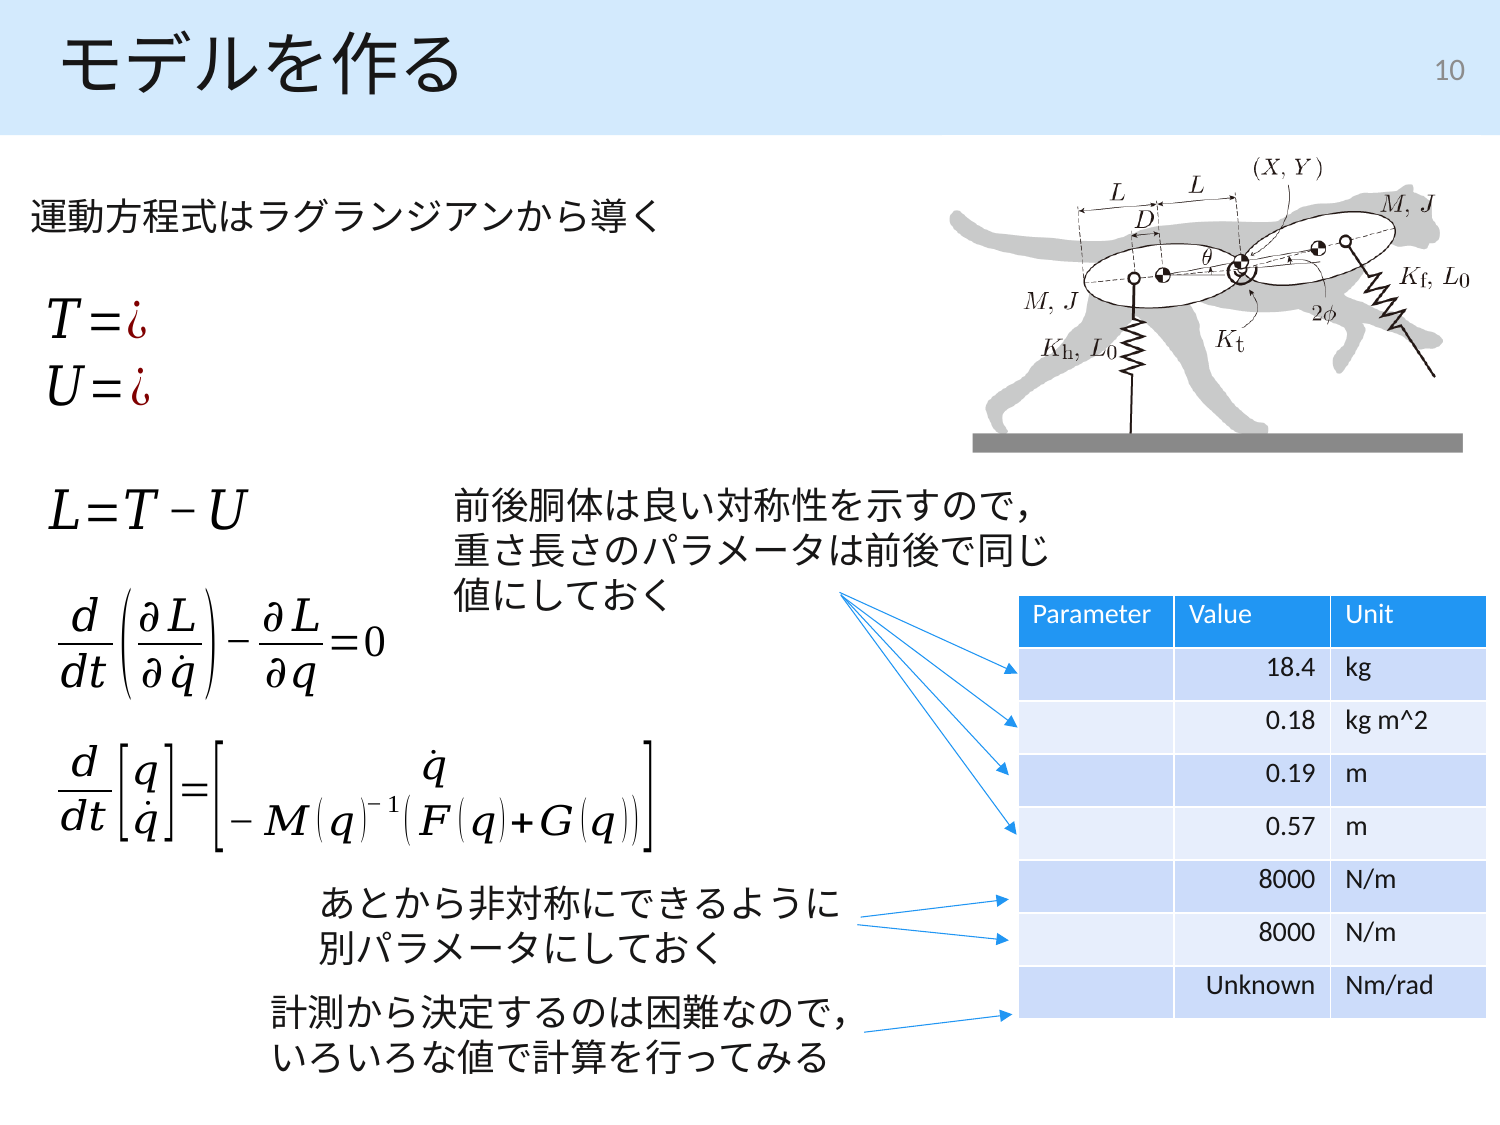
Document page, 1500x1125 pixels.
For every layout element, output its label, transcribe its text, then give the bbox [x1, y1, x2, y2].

text_box あとから非対称にできるように 別パラメータにしておく [303, 872, 858, 978]
slide_number 10 [1142, 37, 1481, 98]
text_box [864, 1014, 1013, 1033]
picture [942, 135, 1481, 460]
title モデルを作る [40, 0, 1500, 136]
text_box 前後胴体は良い対称性を示すので， 重さ長さのパラメータは前後で同じ値にしておく [438, 474, 1087, 625]
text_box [839, 592, 1018, 674]
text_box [860, 925, 1009, 941]
text_box 計測から決定するのは困難なので， いろいろな値で計算を行ってみる [255, 981, 884, 1087]
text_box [860, 899, 1009, 918]
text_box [840, 595, 1017, 835]
text_box 運動方程式はラグランジアンから導く [15, 185, 681, 246]
